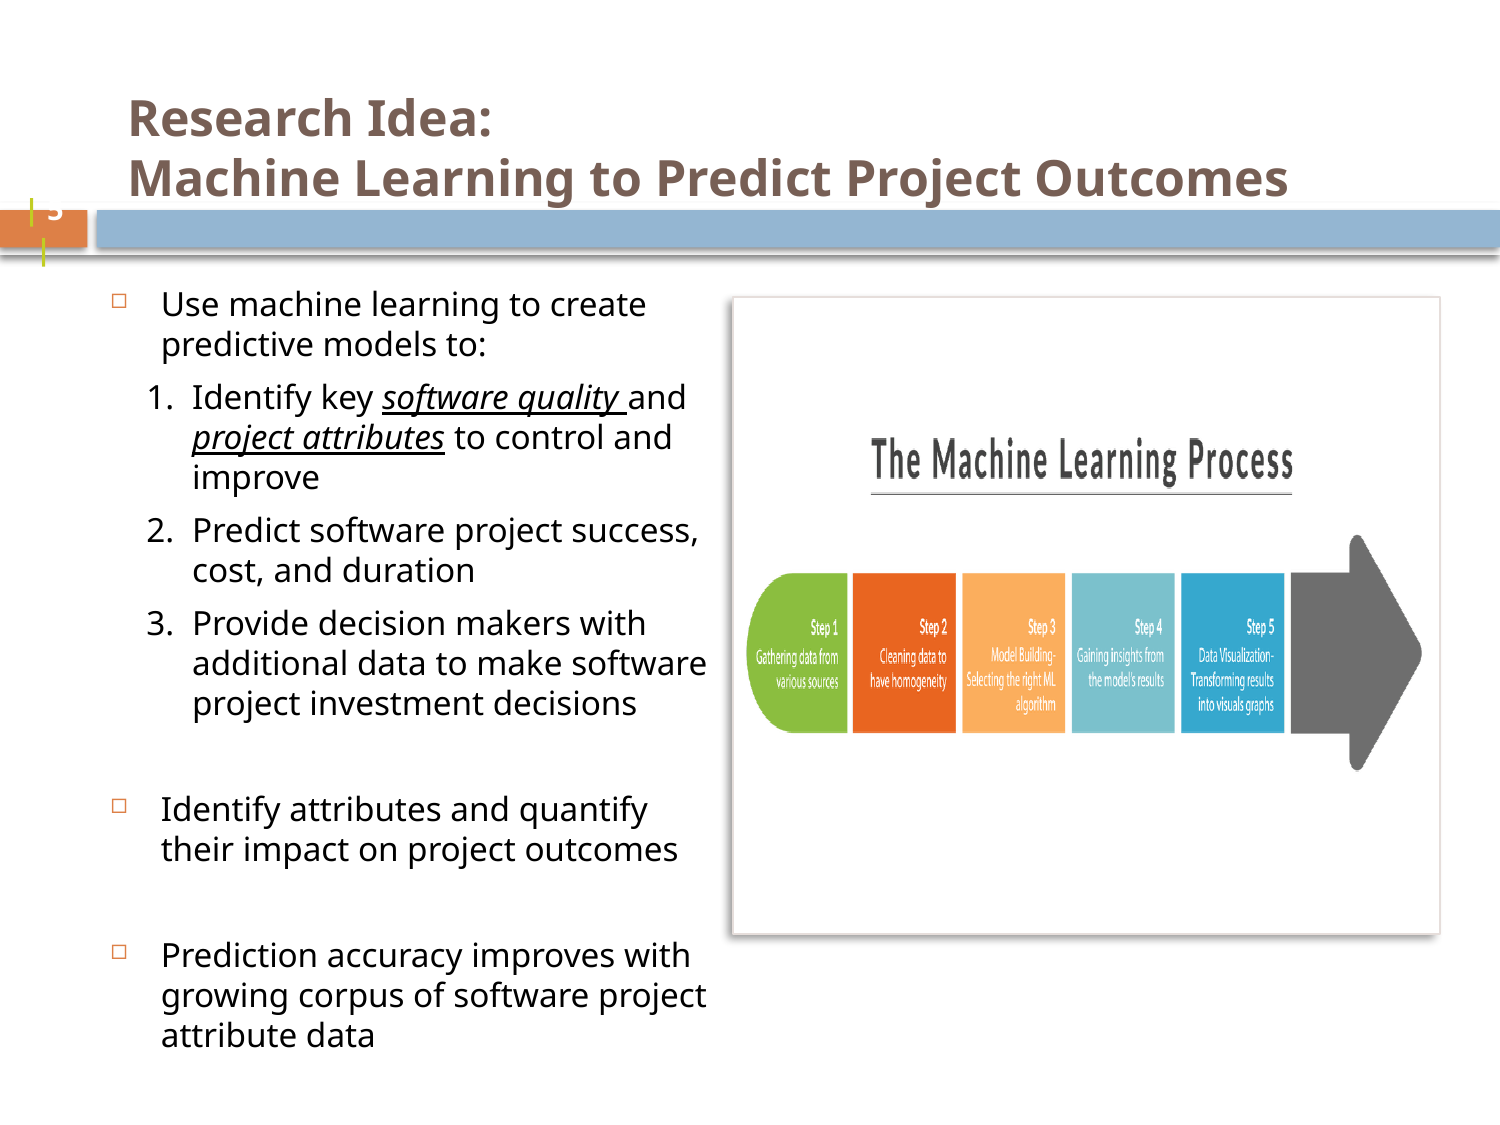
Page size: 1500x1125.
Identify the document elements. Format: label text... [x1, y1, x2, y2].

slide_number 5 [0, 208, 88, 249]
list Use machine learning to create predictive models to: Identify key software quality and project attributes to control and improve Predict software project success, cost, and duration Provide decision makers with additional data to make software project investment decisions Identify attributes and quantify their impact on project outcomes Prediction accuracy improves with growing corpus of software project attribute data [95, 275, 725, 1065]
footer [99, 1024, 990, 1085]
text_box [732, 297, 1441, 935]
title Research Idea: Machine Learning to Predict Project Outcomes [112, 102, 1452, 191]
